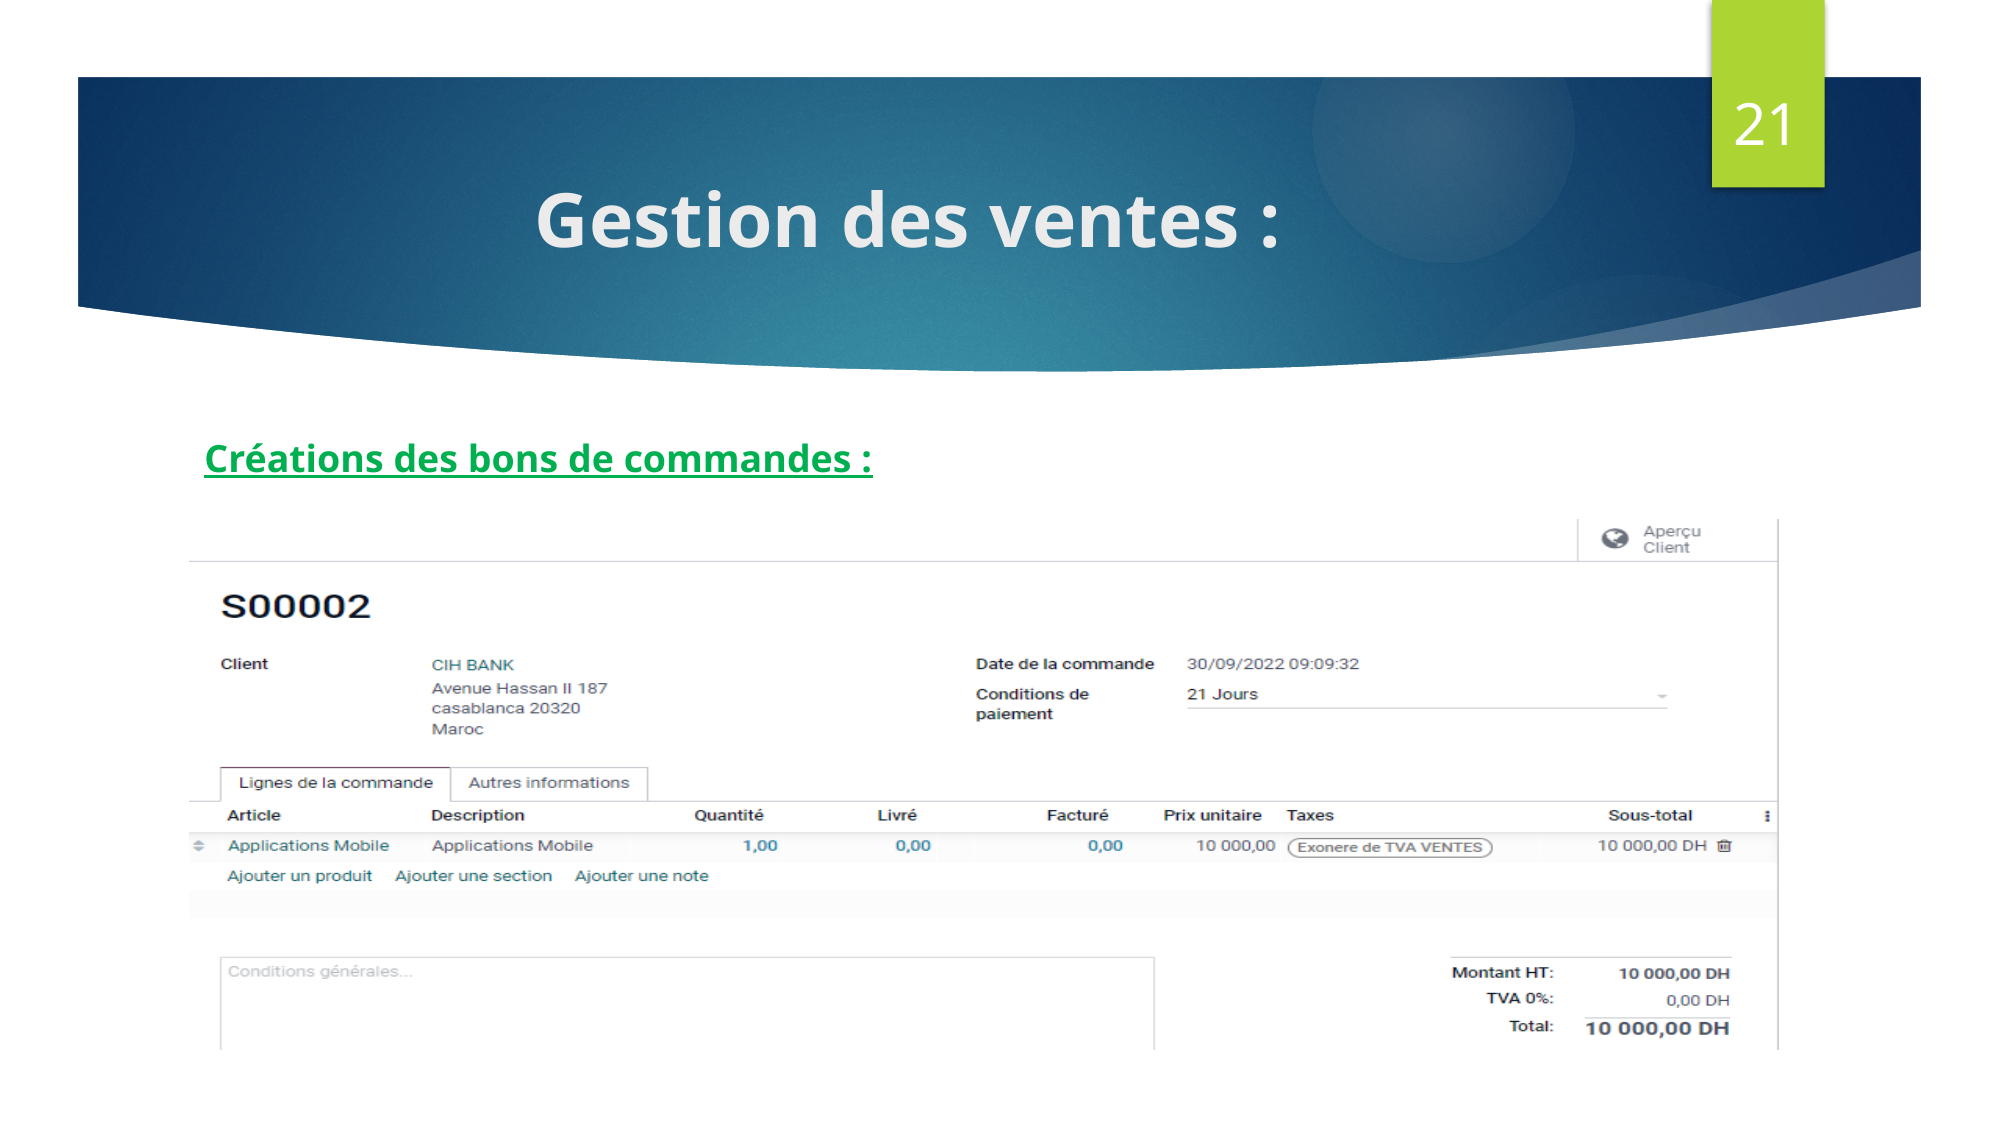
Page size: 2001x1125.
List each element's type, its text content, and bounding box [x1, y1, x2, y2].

list Créations des bons de commandes : [189, 427, 1627, 517]
title Gestion des ventes : [189, 159, 1627, 276]
slide_number 21 [1698, 48, 1836, 175]
picture [189, 519, 1779, 1051]
